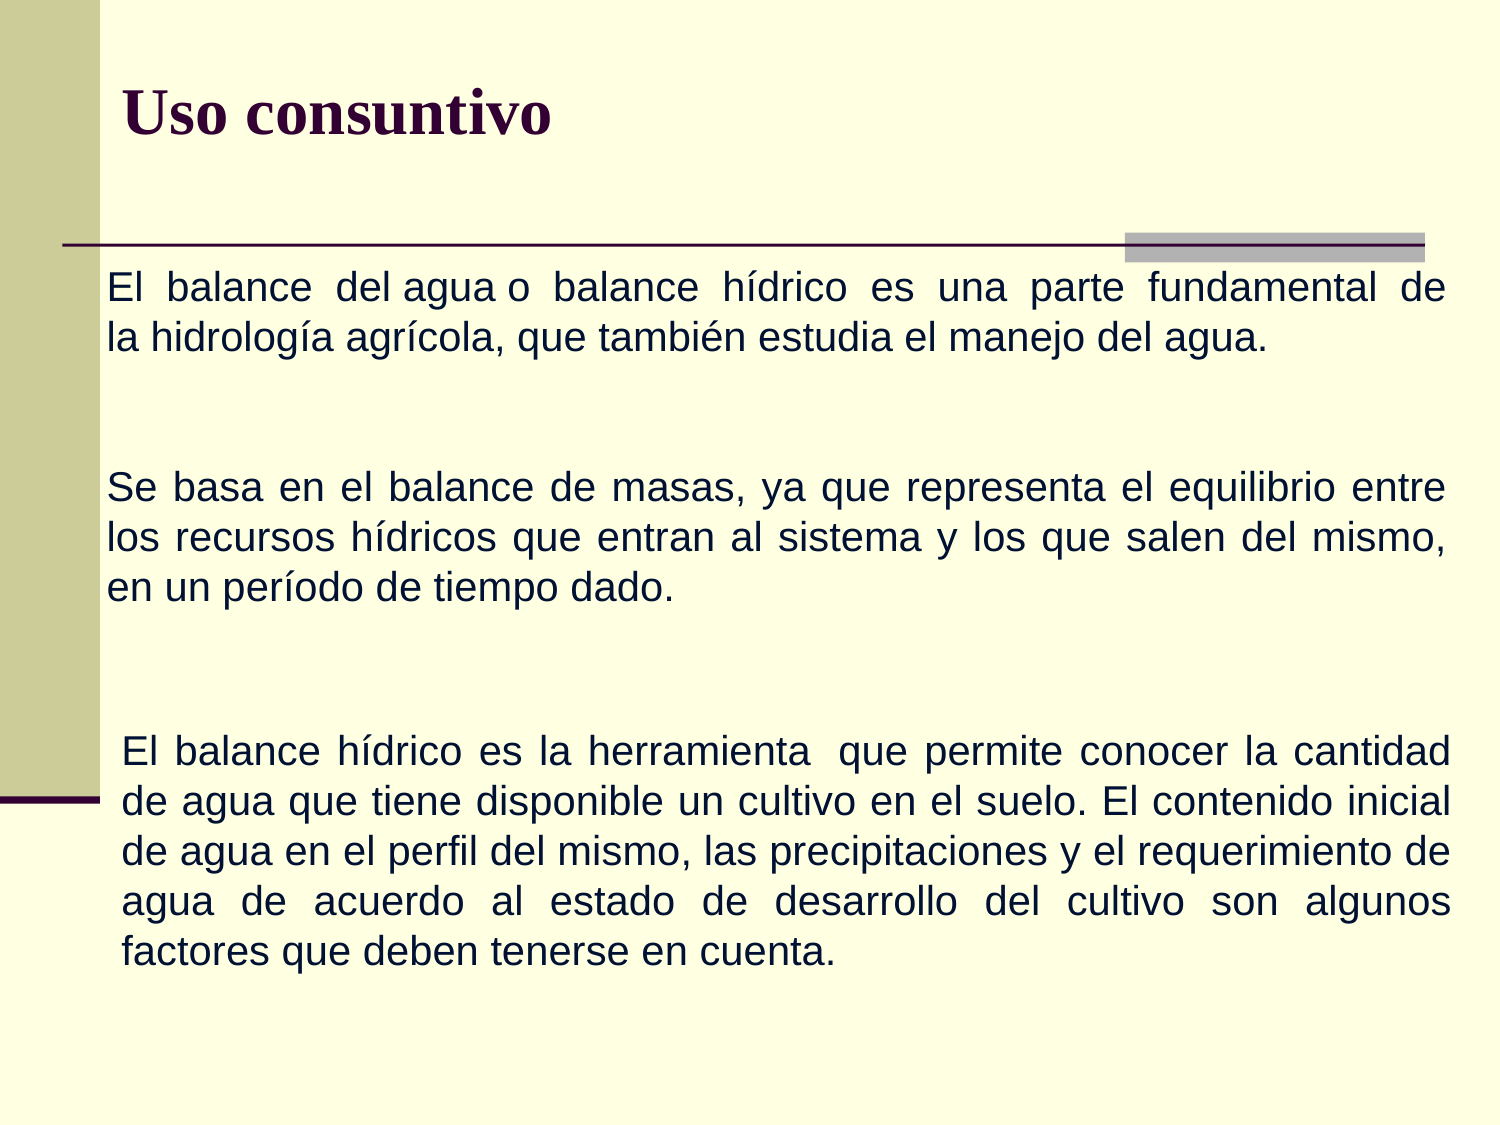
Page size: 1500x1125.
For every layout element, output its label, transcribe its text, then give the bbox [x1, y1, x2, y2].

text_box El balance del agua o balance hídrico es una parte fundamental de la hidrología agrícola, que también estudia el manejo del agua. Se basa en el balance de masas, ya que representa el equilibrio entre los recursos hídricos que entran al sistema y los que salen del mismo, en un período de tiempo dado. [91, 251, 1463, 618]
text_box Uso consuntivo [106, 5, 786, 210]
text_box El balance hídrico es la herramienta que permite conocer la cantidad de agua que tiene disponible un cultivo en el suelo. El contenido inicial de agua en el perfil del mismo, las precipitaciones y el requerimiento de agua de acuerdo al estado de desarrollo del cultivo son algunos factores que deben tenerse en cuenta. [106, 716, 1468, 982]
